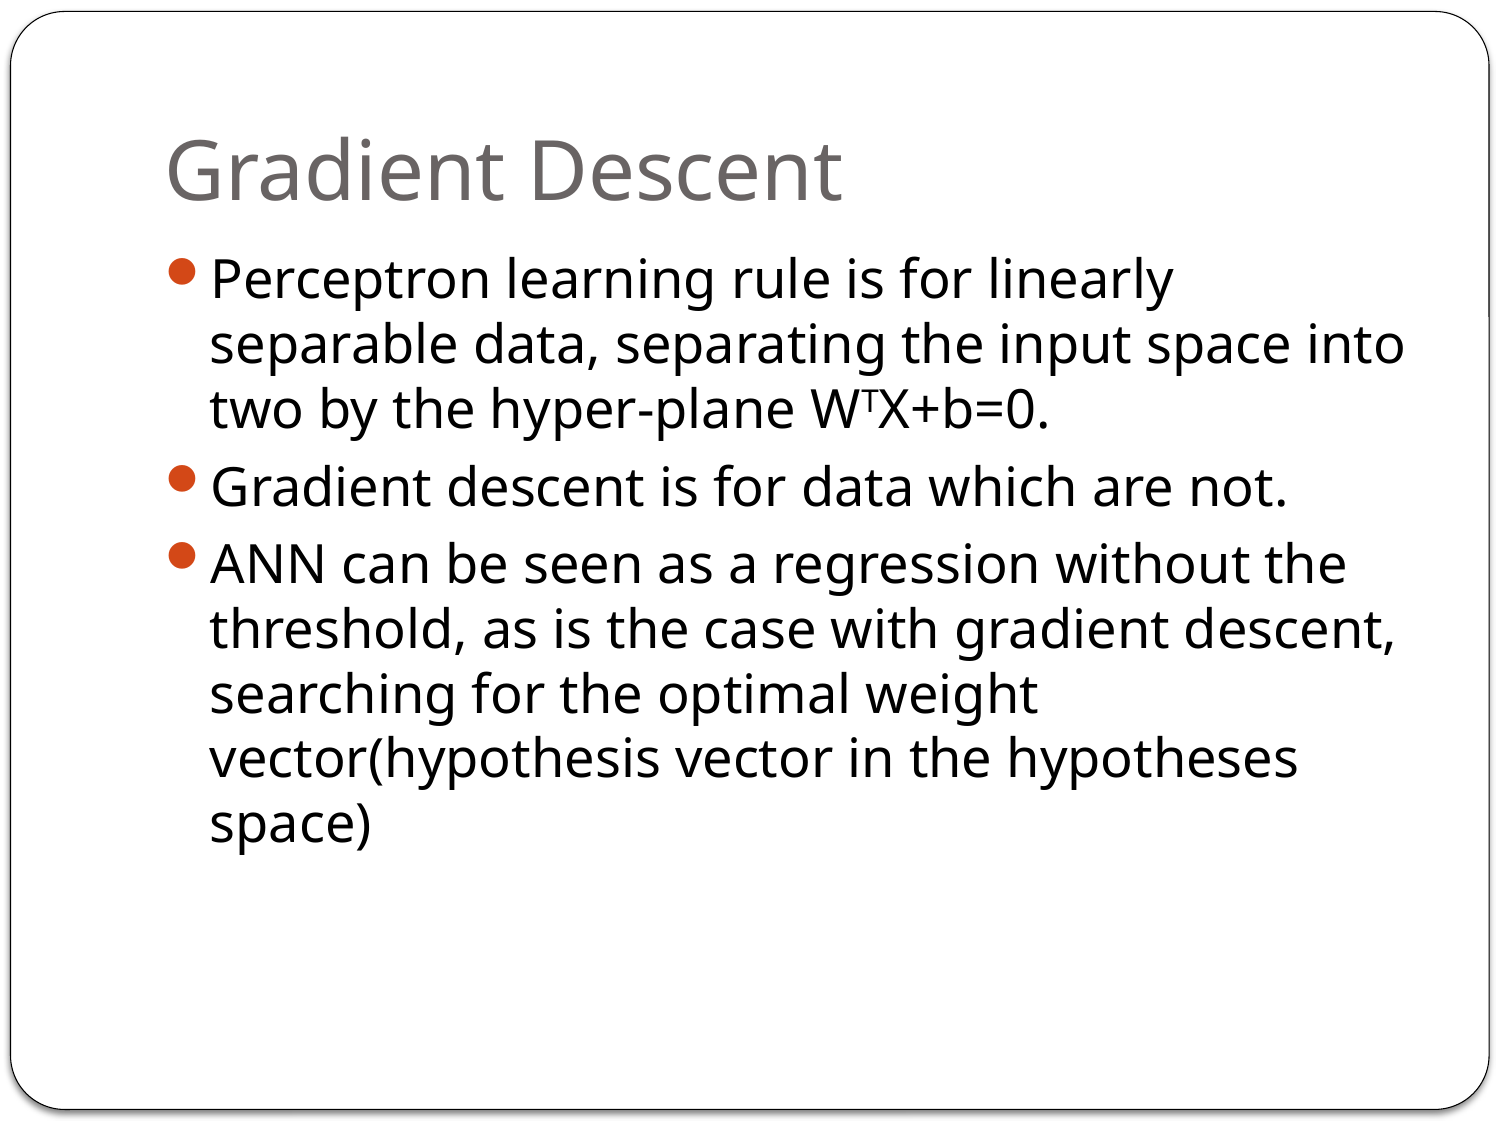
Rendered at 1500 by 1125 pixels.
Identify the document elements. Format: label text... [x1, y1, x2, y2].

title Gradient Descent [150, 45, 1425, 233]
list Perceptron learning rule is for linearly separable data, separating the input space into two by the hyper-plane WTX+b=0. Gradient descent is for data which are not. ANN can be seen as a regression without the threshold, as is the case with gradient descent, searching for the optimal weight vector(hypothesis vector in the hypotheses space) [150, 237, 1425, 988]
